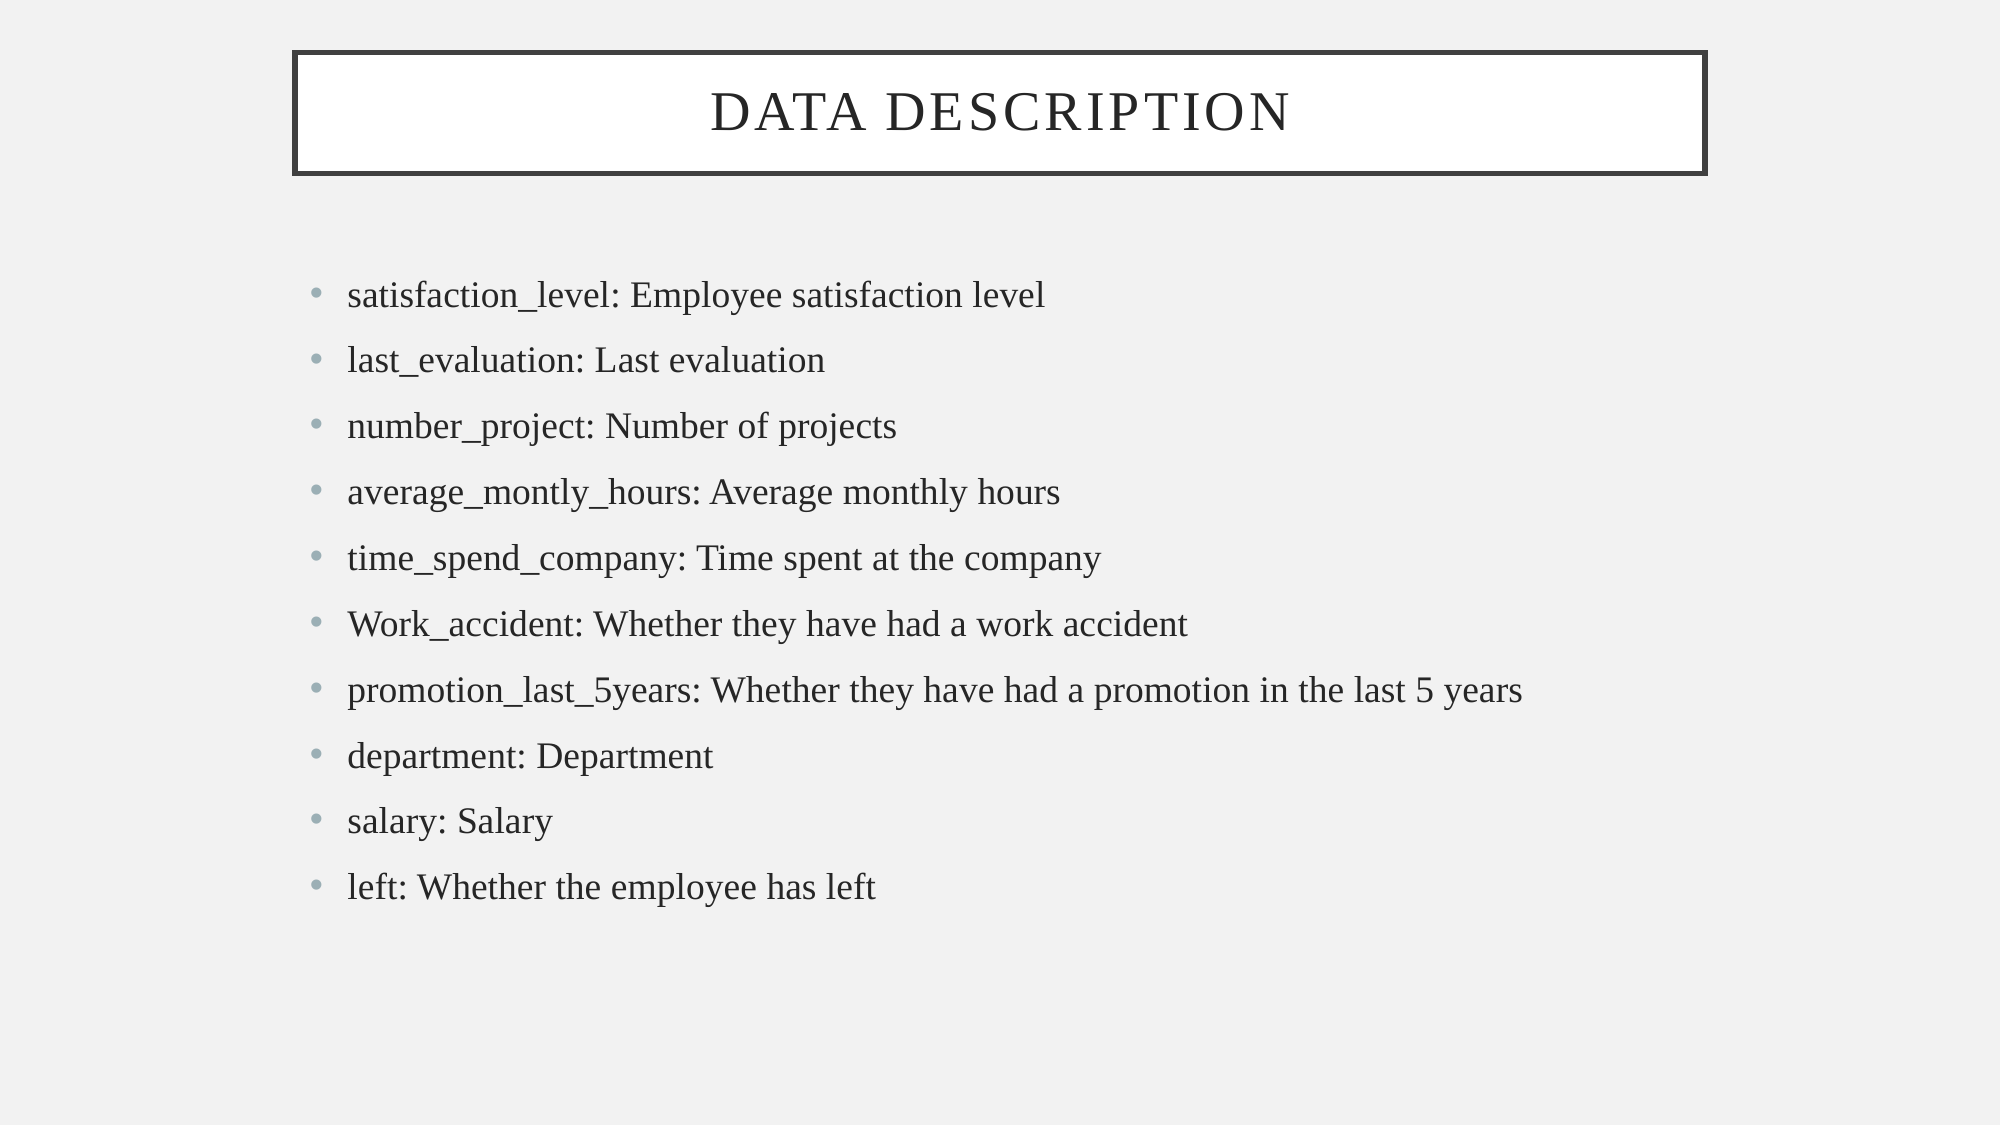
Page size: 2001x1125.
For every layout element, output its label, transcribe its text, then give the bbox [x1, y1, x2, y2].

list satisfaction_level: Employee satisfaction level last_evaluation: Last evaluation number_project: Number of projects average_montly_hours: Average monthly hours time_spend_company: Time spent at the company Work_accident: Whether they have had a work accident promotion_last_5years: Whether they have had a promotion in the last 5 years department: Department salary: Salary left: Whether the employee has left [294, 262, 1706, 980]
title Data Description [292, 50, 1708, 176]
